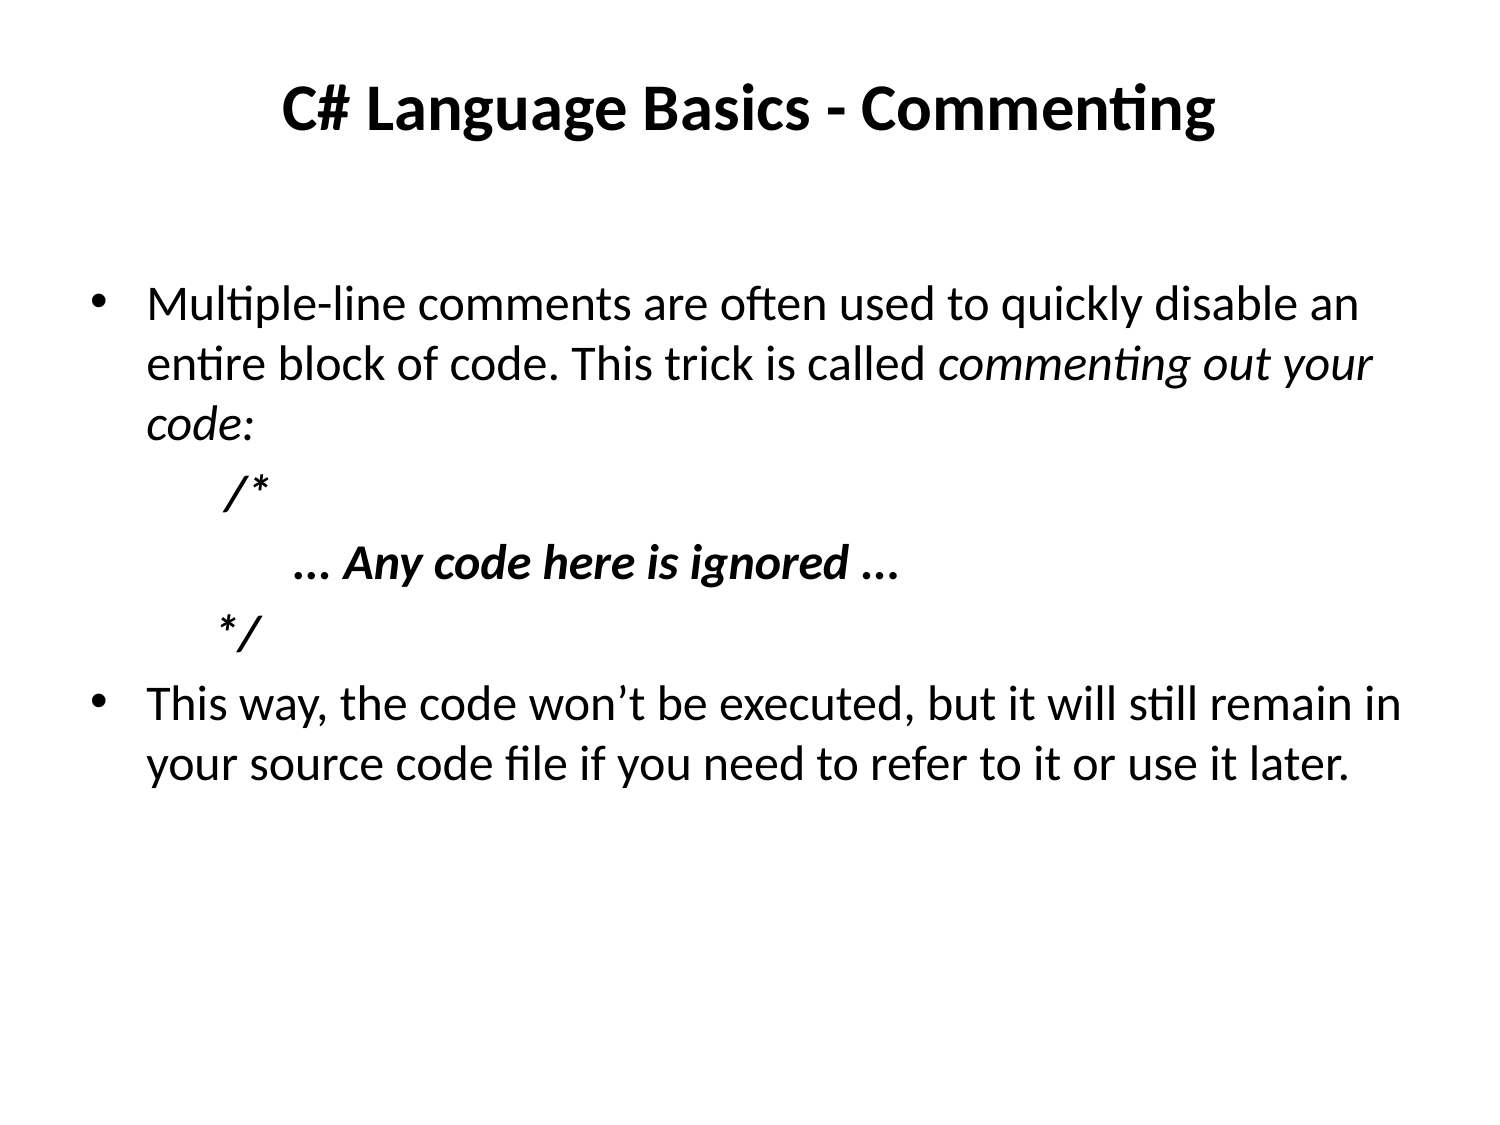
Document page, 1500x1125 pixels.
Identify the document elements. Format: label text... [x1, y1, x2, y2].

list Multiple-line comments are often used to quickly disable an entire block of code. This trick is called commenting out your code: /* ... Any code here is ignored ... */ This way, the code won’t be executed, but it will still remain in your source code file if you need to refer to it or use it later. [75, 262, 1425, 1005]
title C# Language Basics - Commenting [75, 45, 1425, 163]
